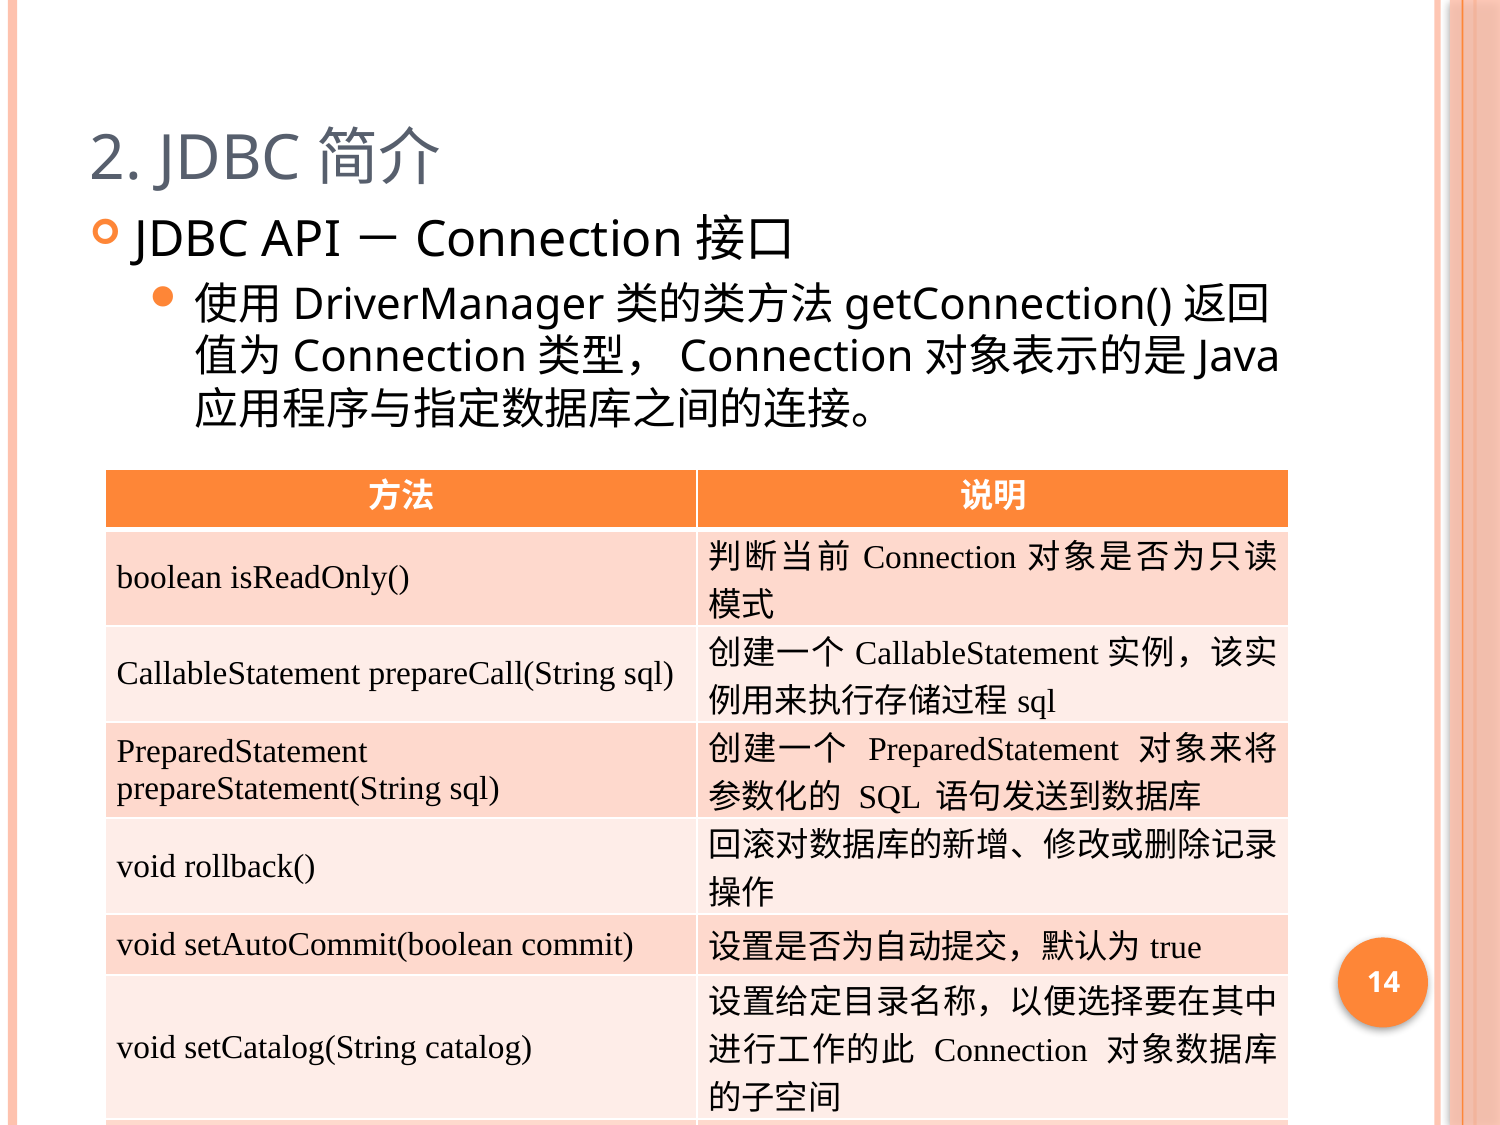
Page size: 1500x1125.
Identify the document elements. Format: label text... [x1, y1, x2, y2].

title 2. JDBC简介 [75, 11, 1300, 199]
table_cell 设置给定目录名称，以便选择要在其中进行工作的此 Connection 对象数据库的子空间 [698, 976, 1288, 1118]
slide_number 14 [1333, 940, 1434, 1027]
table_cell void setAutoCommit(boolean commit) [106, 915, 696, 974]
table_cell PreparedStatement prepareStatement(String sql) [106, 723, 696, 817]
table_cell 创建一个CallableStatement实例，该实例用来执行存储过程sql [698, 627, 1288, 721]
table_cell 设置是否为自动提交，默认为true [698, 915, 1288, 974]
table_cell void setCatalog(String catalog) [106, 976, 696, 1118]
table_header 说明 [698, 470, 1288, 527]
table_cell boolean isReadOnly() [106, 532, 696, 625]
table_cell void setReadOnly(boolean readOnly) [106, 1120, 696, 1125]
table_cell 回滚对数据库的新增、修改或删除记录操作 [698, 819, 1288, 913]
table_header 方法 [106, 470, 696, 527]
table_cell 判断当前Connection对象是否为只读模式 [698, 532, 1288, 625]
table_cell void rollback() [106, 819, 696, 913]
table_cell 创建一个 PreparedStatement 对象来将参数化的 SQL 语句发送到数据库 [698, 723, 1288, 817]
table_cell CallableStatement prepareCall(String sql) [106, 627, 696, 721]
table_cell 将此连接设置为只读模式，作为驱动程序启用数据库优化的提示 [698, 1120, 1288, 1125]
list JDBC API－Connection接口 使用DriverManager类的类方法getConnection()返回值为Connection类型，Connection对象表示的是Java应用程序与指定数据库之间的连接。 [75, 199, 1300, 999]
